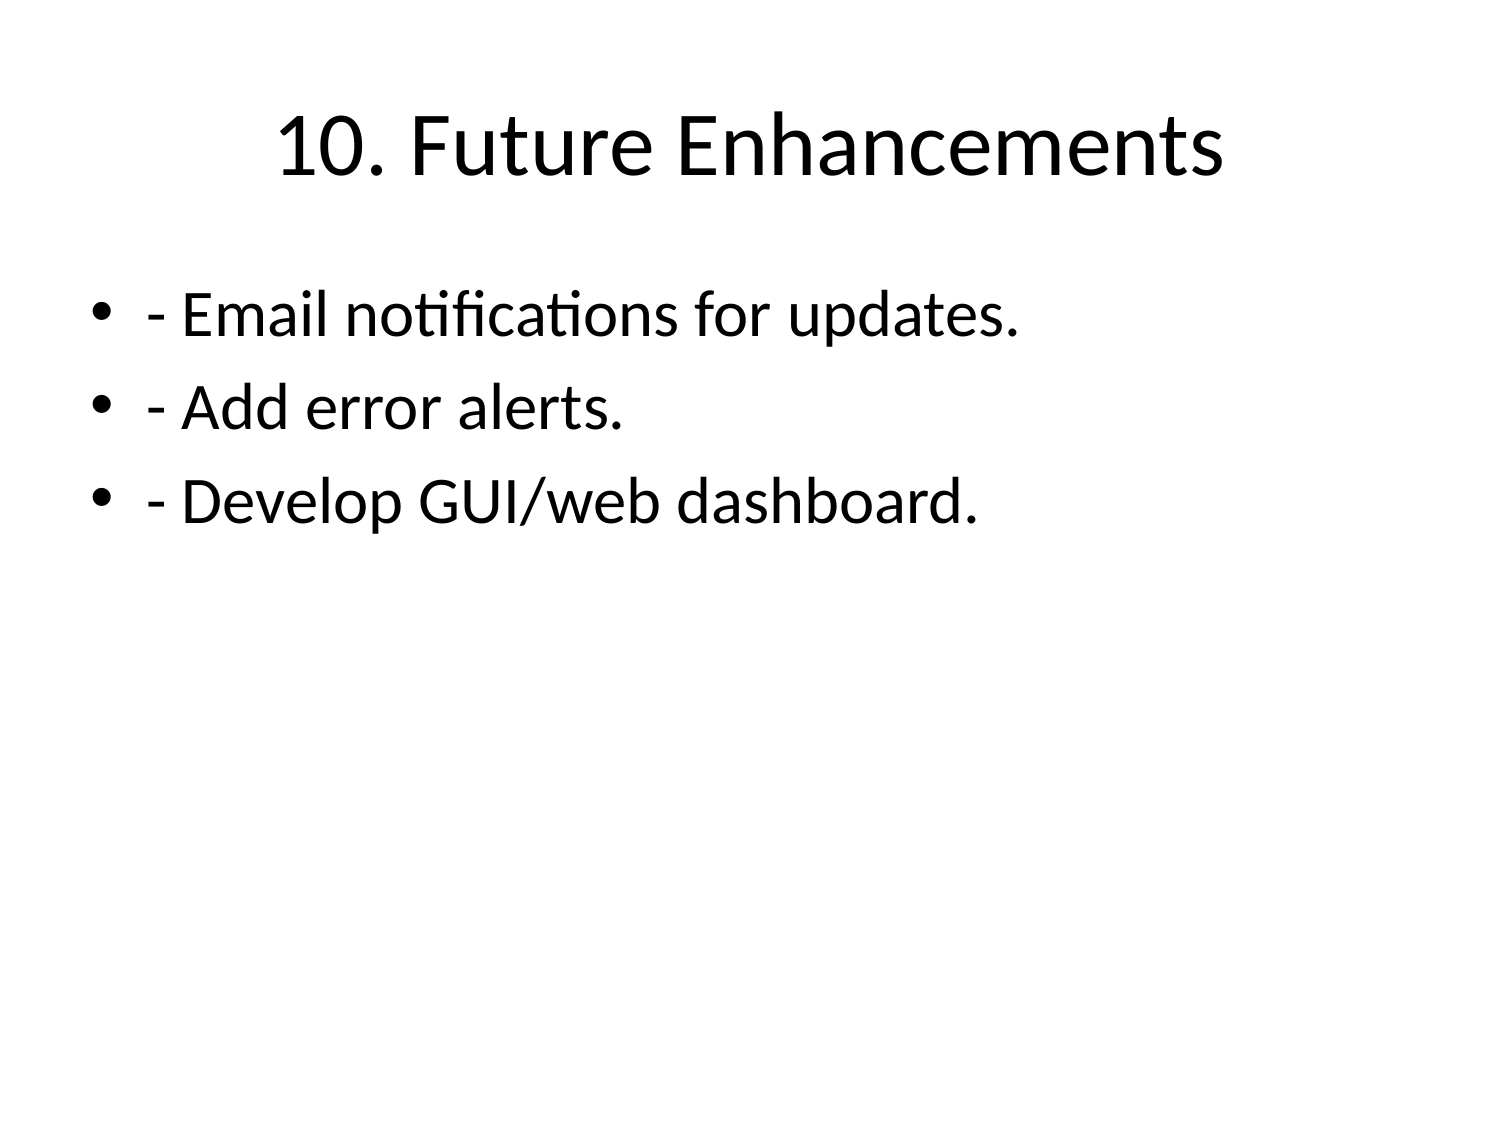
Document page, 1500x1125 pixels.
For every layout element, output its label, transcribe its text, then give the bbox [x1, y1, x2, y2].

list - Email notifications for updates. - Add error alerts. - Develop GUI/web dashboard. [75, 262, 1425, 1005]
title 10. Future Enhancements [75, 45, 1425, 233]
